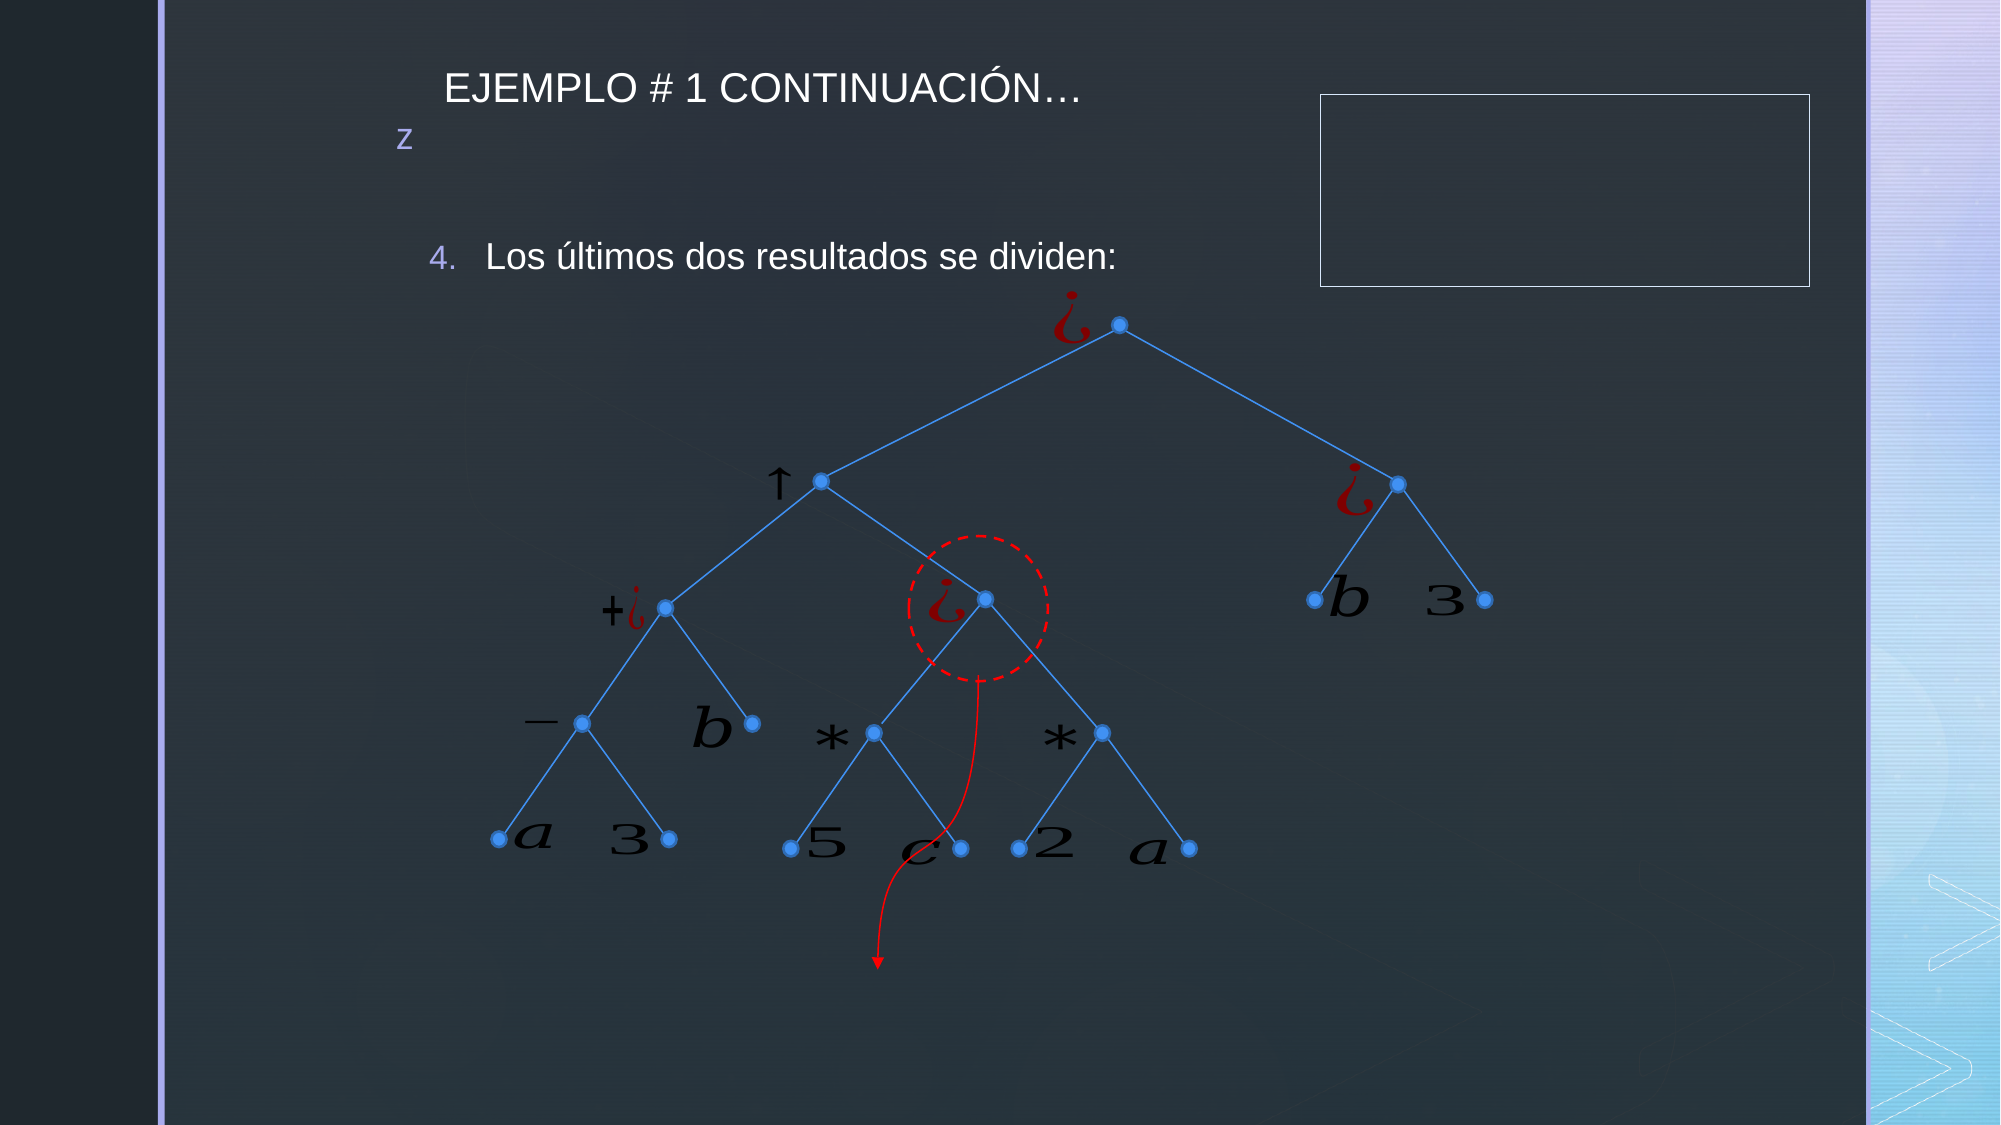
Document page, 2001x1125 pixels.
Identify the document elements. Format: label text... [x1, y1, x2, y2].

picture [1871, 0, 2001, 1125]
title EJEMPLO # 1 CONTINUACIÓN… [428, 58, 1734, 144]
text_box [783, 774, 1073, 876]
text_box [491, 286, 1493, 876]
